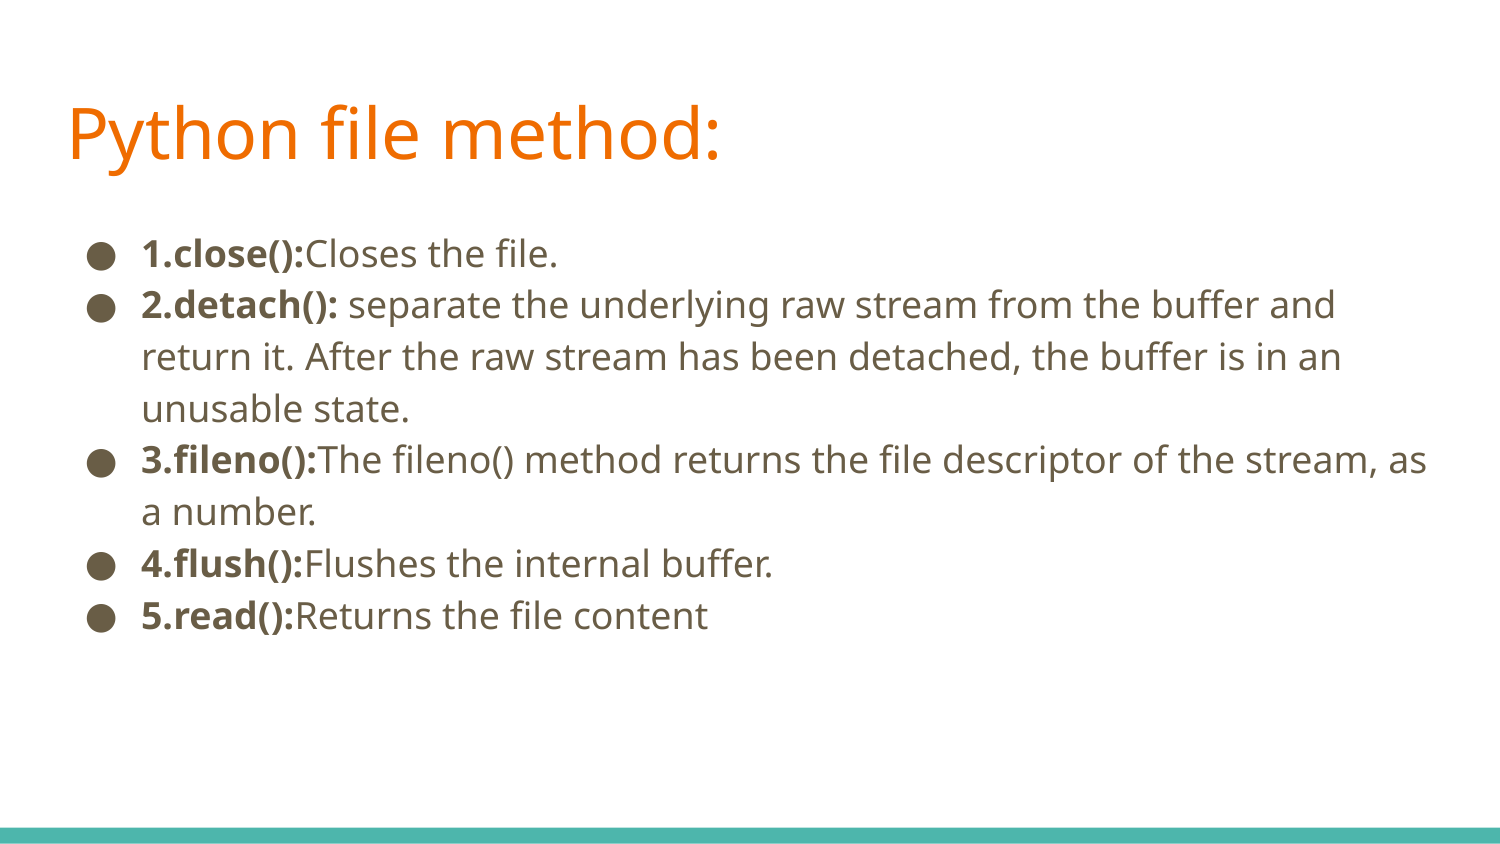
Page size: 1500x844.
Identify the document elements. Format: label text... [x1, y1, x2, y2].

title Python file method: [51, 72, 1449, 189]
list 1.close():Closes the file. 2.detach(): separate the underlying raw stream from the buffer and return it. After the raw stream has been detached, the buffer is in an unusable state. 3.fileno():The fileno() method returns the file descriptor of the stream, as a number. 4.flush():Flushes the internal buffer. 5.read():Returns the file content [51, 207, 1449, 750]
